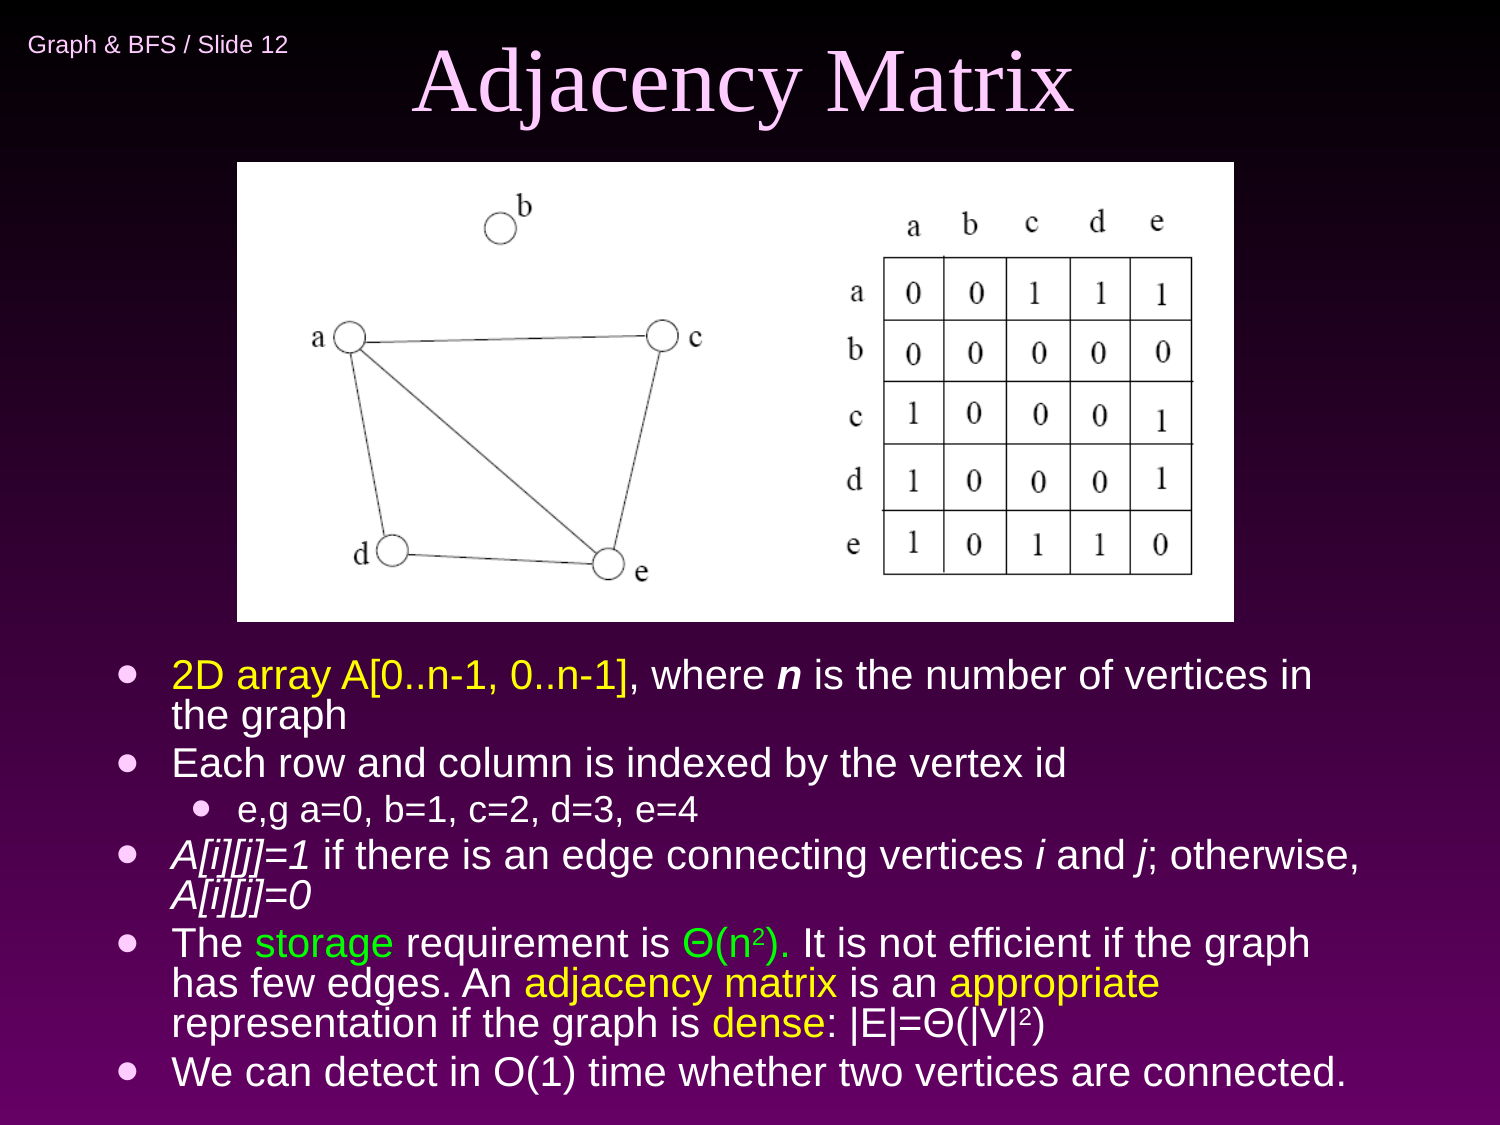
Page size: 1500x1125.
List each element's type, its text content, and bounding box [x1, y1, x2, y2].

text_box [237, 162, 1234, 623]
title Adjacency Matrix [99, 0, 1388, 138]
list 2D array A[0..n-1, 0..n-1], where n is the number of vertices in the graph Each row and column is indexed by the vertex id e,g a=0, b=1, c=2, d=3, e=4 A[i][j]=1 if there is an edge connecting vertices i and j; otherwise, A[i][j]=0 The storage requirement is Θ(n2). It is not efficient if the graph has few edges. An adjacency matrix is an appropriate representation if the graph is dense: |E|=Θ(|V|2) We can detect in O(1) time whether two vertices are connected. [99, 650, 1388, 1125]
